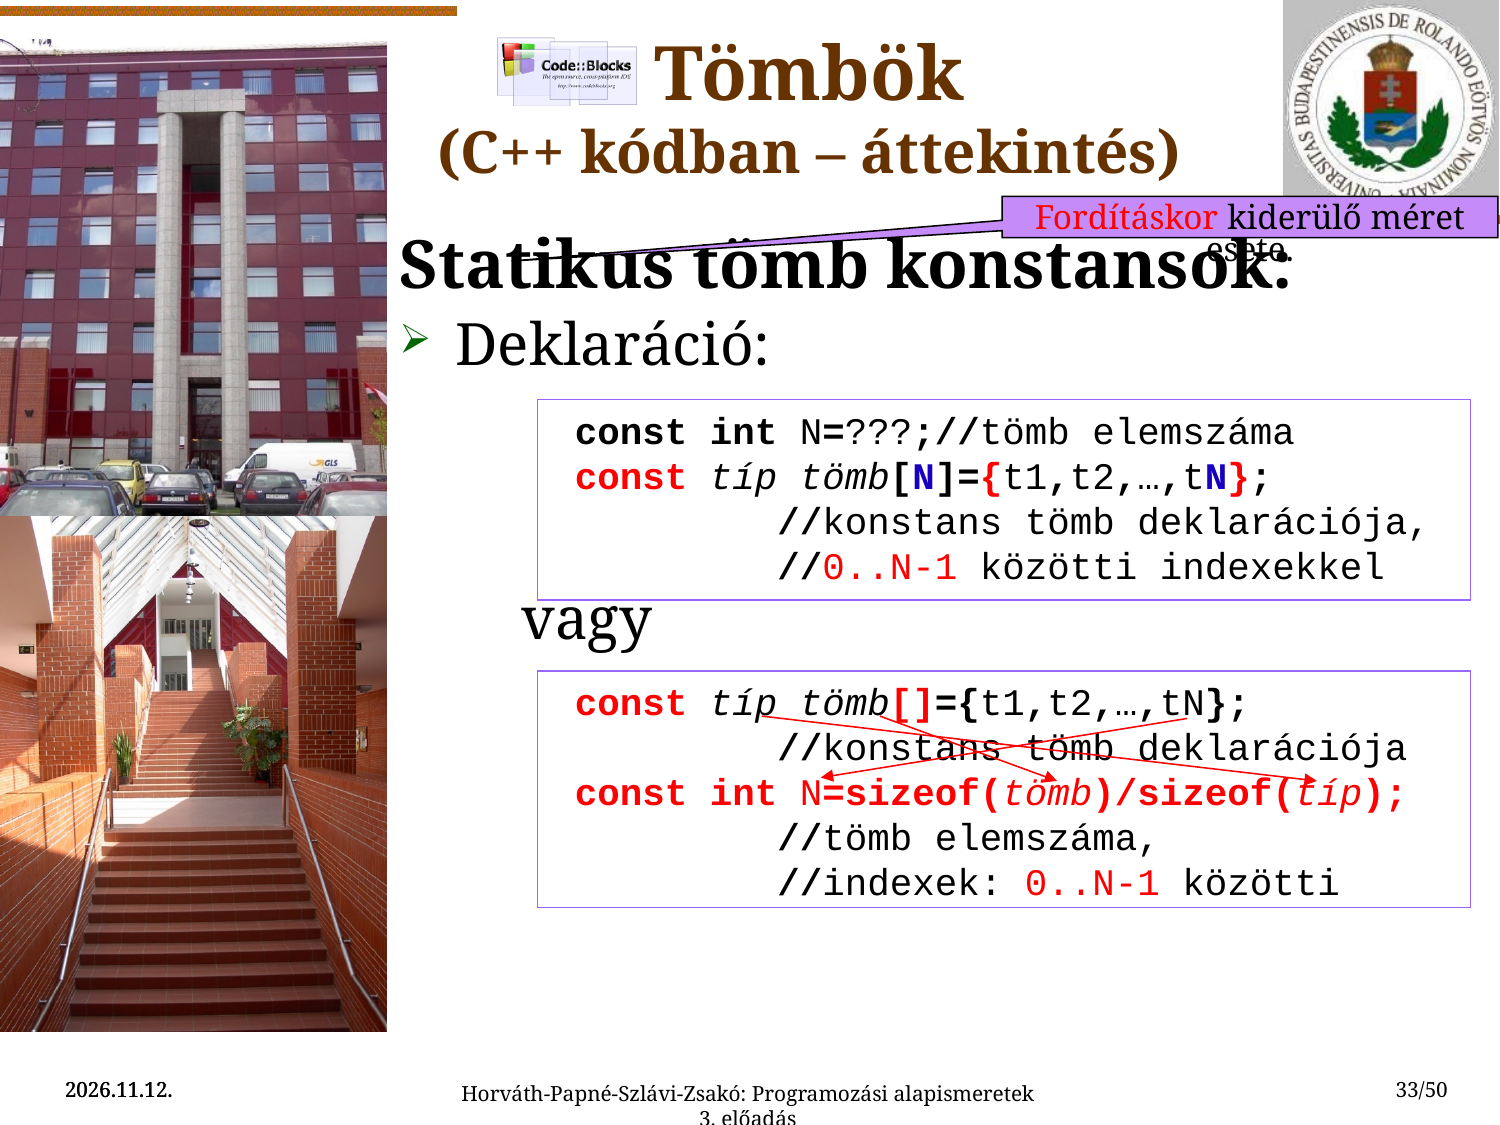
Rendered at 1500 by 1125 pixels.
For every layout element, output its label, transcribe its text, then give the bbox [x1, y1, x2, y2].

text_box [761, 715, 1317, 786]
picture [495, 34, 638, 106]
picture [0, 0, 457, 24]
list Statikus tömb konstansok: Deklaráció: vagy [384, 220, 1471, 1000]
title Tömbök (C++ kódban – áttekintés) [384, 14, 1235, 197]
picture [1283, 0, 1500, 232]
text_box const típ tömb[]={t1,t2,…,tN}; //konstans tömb deklarációja const int N=sizeof(tömb)/sizeof(típ); //tömb elemszáma, //indexek: 0..N-1 közötti [537, 671, 1471, 908]
text_box const int N=???;//tömb elemszáma const típ tömb[N]={t1,t2,…,tN}; //konstans tömb deklarációja, //0..N-1 közötti indexekkel [537, 399, 1471, 601]
text_box 33/50 [1149, 1069, 1463, 1125]
footer Horváth-Papné-Szlávi-Zsakó: Programozási alapismeretek 3. előadás [437, 1072, 1059, 1125]
text_box [936, 737, 1058, 783]
text_box 2015.08.02. [49, 1069, 363, 1125]
picture [0, 39, 387, 1032]
text_box [820, 752, 977, 782]
text_box Fordításkor kiderülő méret esete. [511, 196, 1498, 262]
